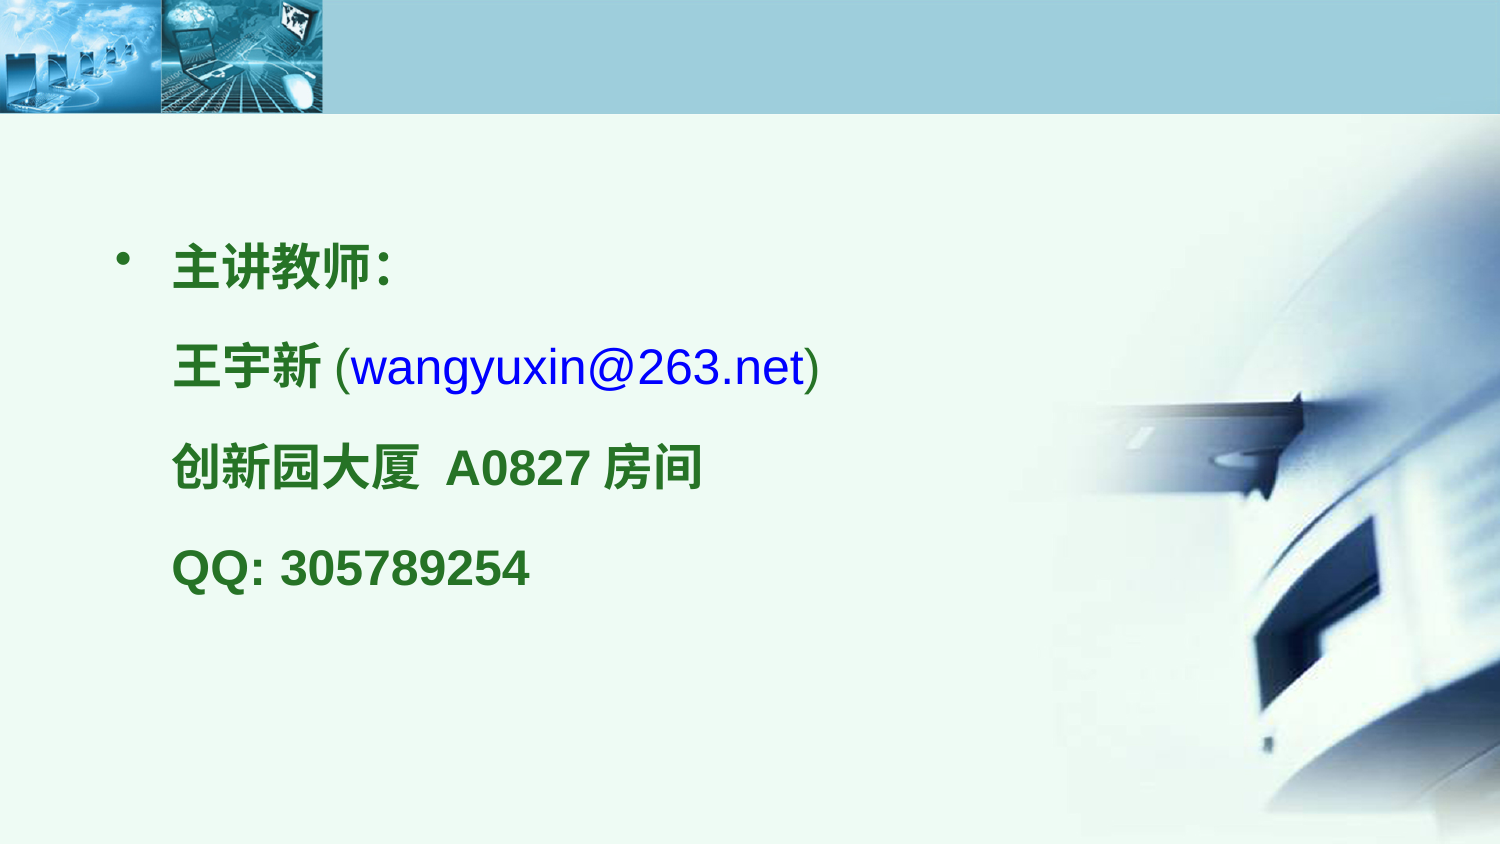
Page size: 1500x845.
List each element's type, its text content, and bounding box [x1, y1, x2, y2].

picture [0, 0, 1500, 844]
text_box 主讲教师： 王宇新(wangyuxin@263.net) 创新园大厦 A0827房间 QQ: 305789254 [100, 197, 951, 753]
